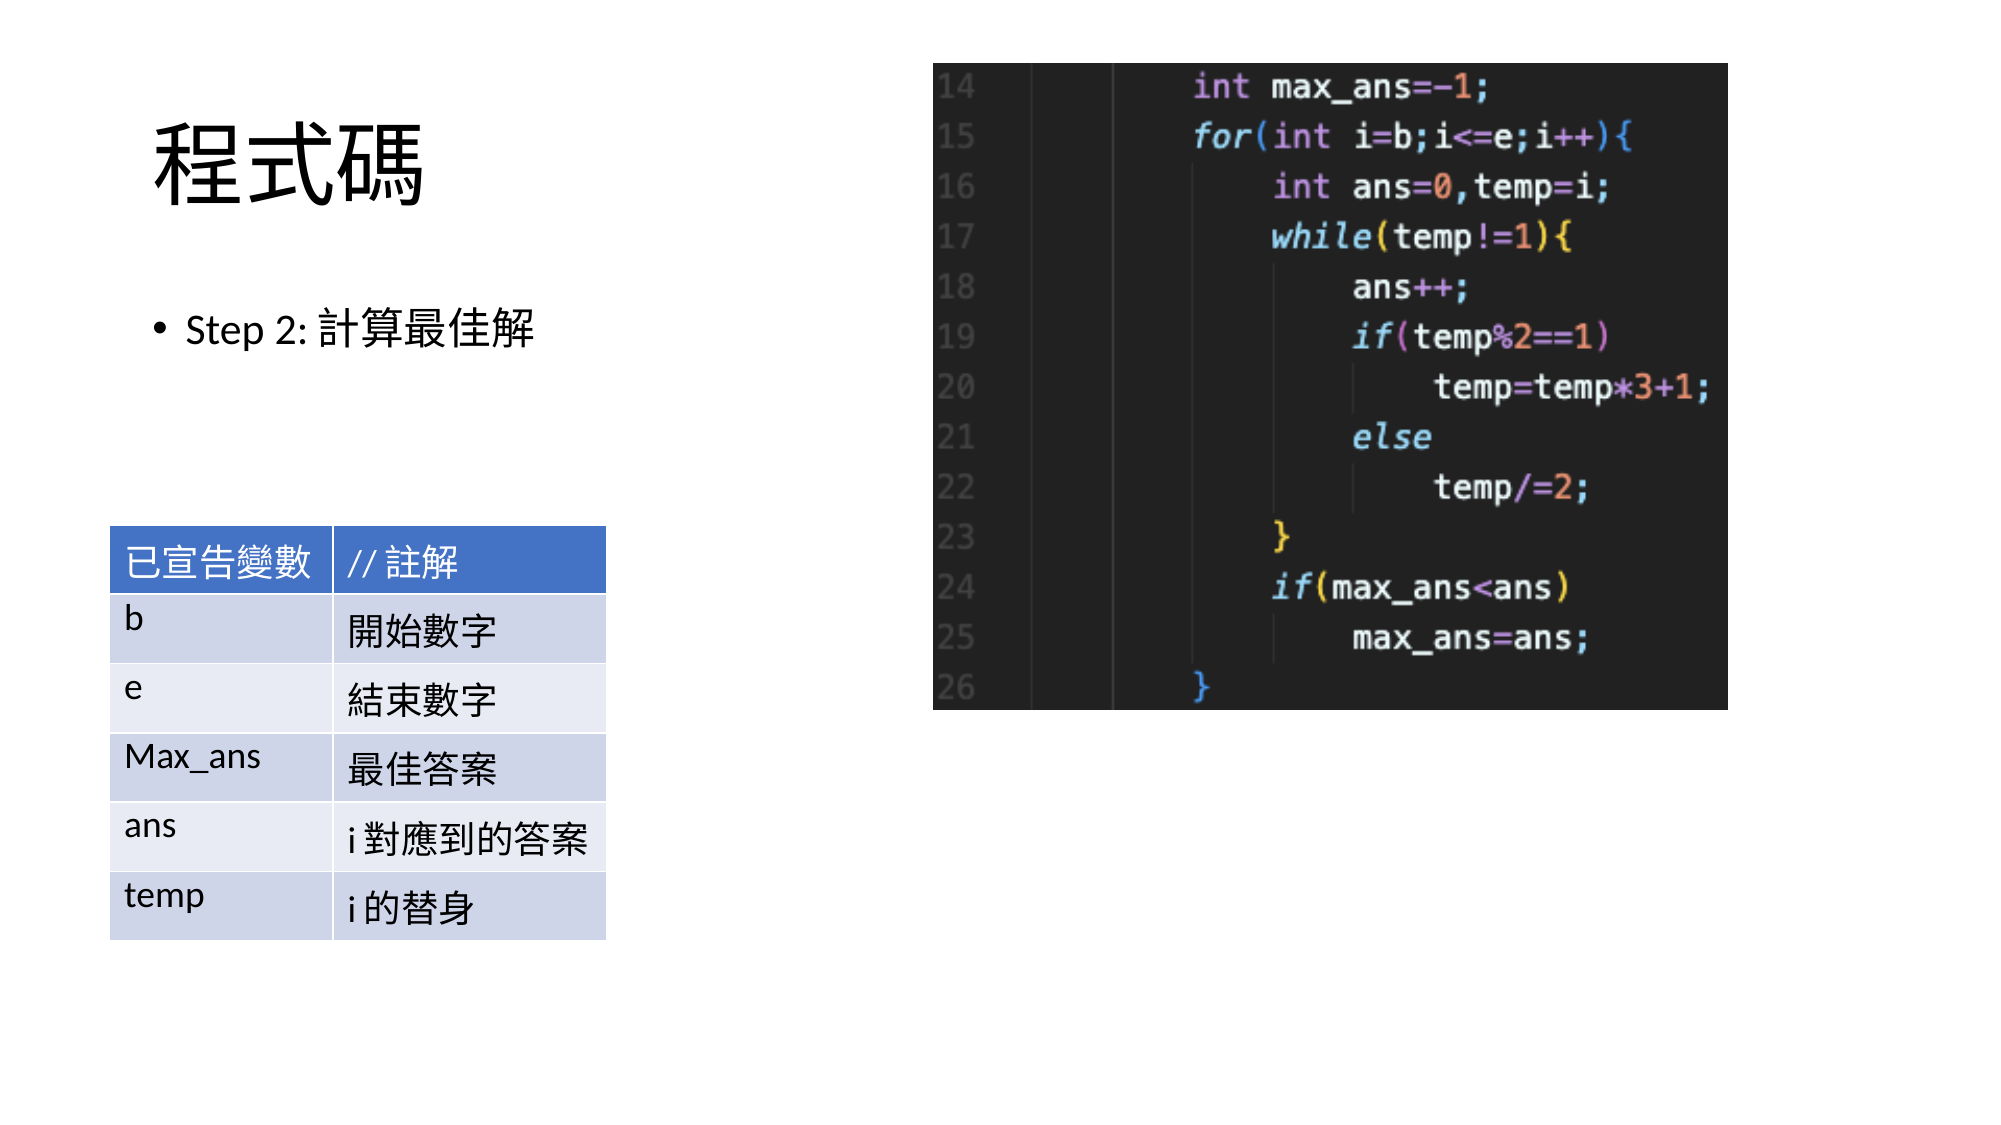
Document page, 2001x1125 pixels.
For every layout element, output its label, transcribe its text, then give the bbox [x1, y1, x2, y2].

table_cell i的替身 [334, 872, 606, 940]
table_cell temp [110, 872, 332, 940]
table_cell b [110, 595, 332, 663]
title 程式碼 [137, 59, 1863, 278]
table_cell ans [110, 803, 332, 871]
table_header //註解 [334, 526, 606, 593]
table_cell 開始數字 [334, 595, 606, 663]
picture [933, 63, 1728, 710]
table_cell e [110, 664, 332, 732]
table_header 已宣告變數 [110, 526, 332, 593]
table_cell Max_ans [110, 734, 332, 801]
table_cell i對應到的答案 [334, 803, 606, 871]
table_cell 最佳答案 [334, 734, 606, 801]
list Step 2:計算最佳解 [137, 299, 621, 387]
table_cell 結束數字 [334, 664, 606, 732]
